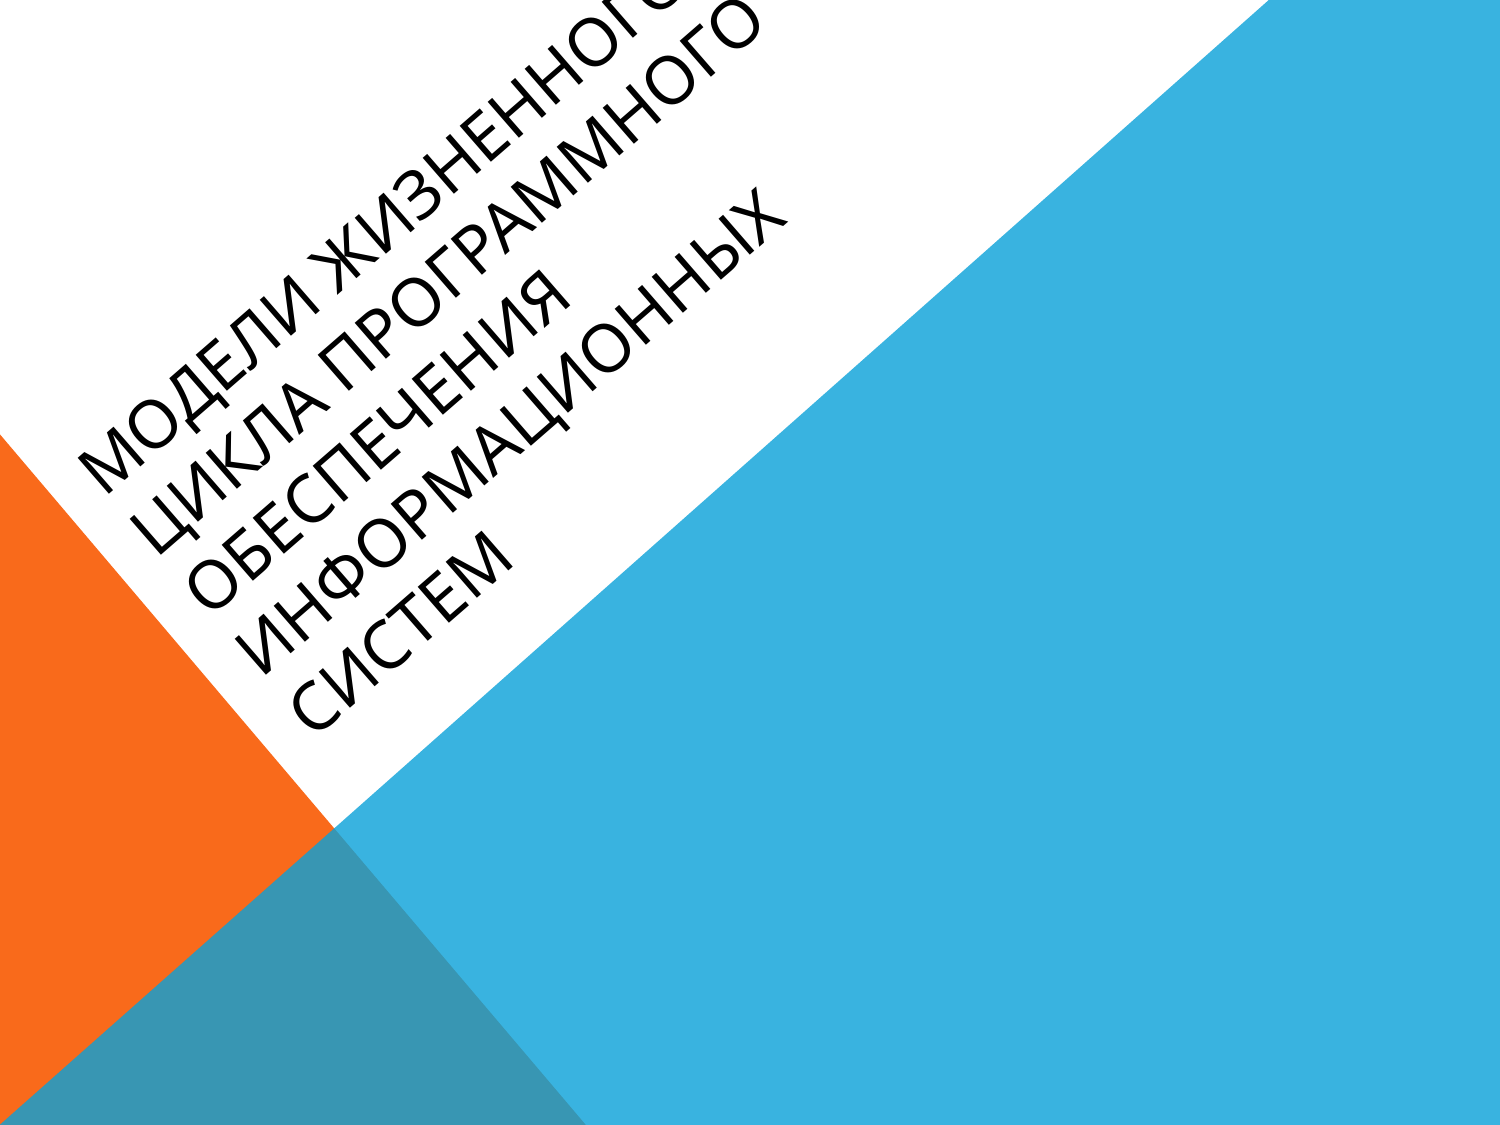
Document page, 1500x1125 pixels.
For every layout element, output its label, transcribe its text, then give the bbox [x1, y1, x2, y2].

title МОДЕЛИ ЖизненНОГО циклА программного обеспечения информационных систем [100, 0, 1012, 762]
